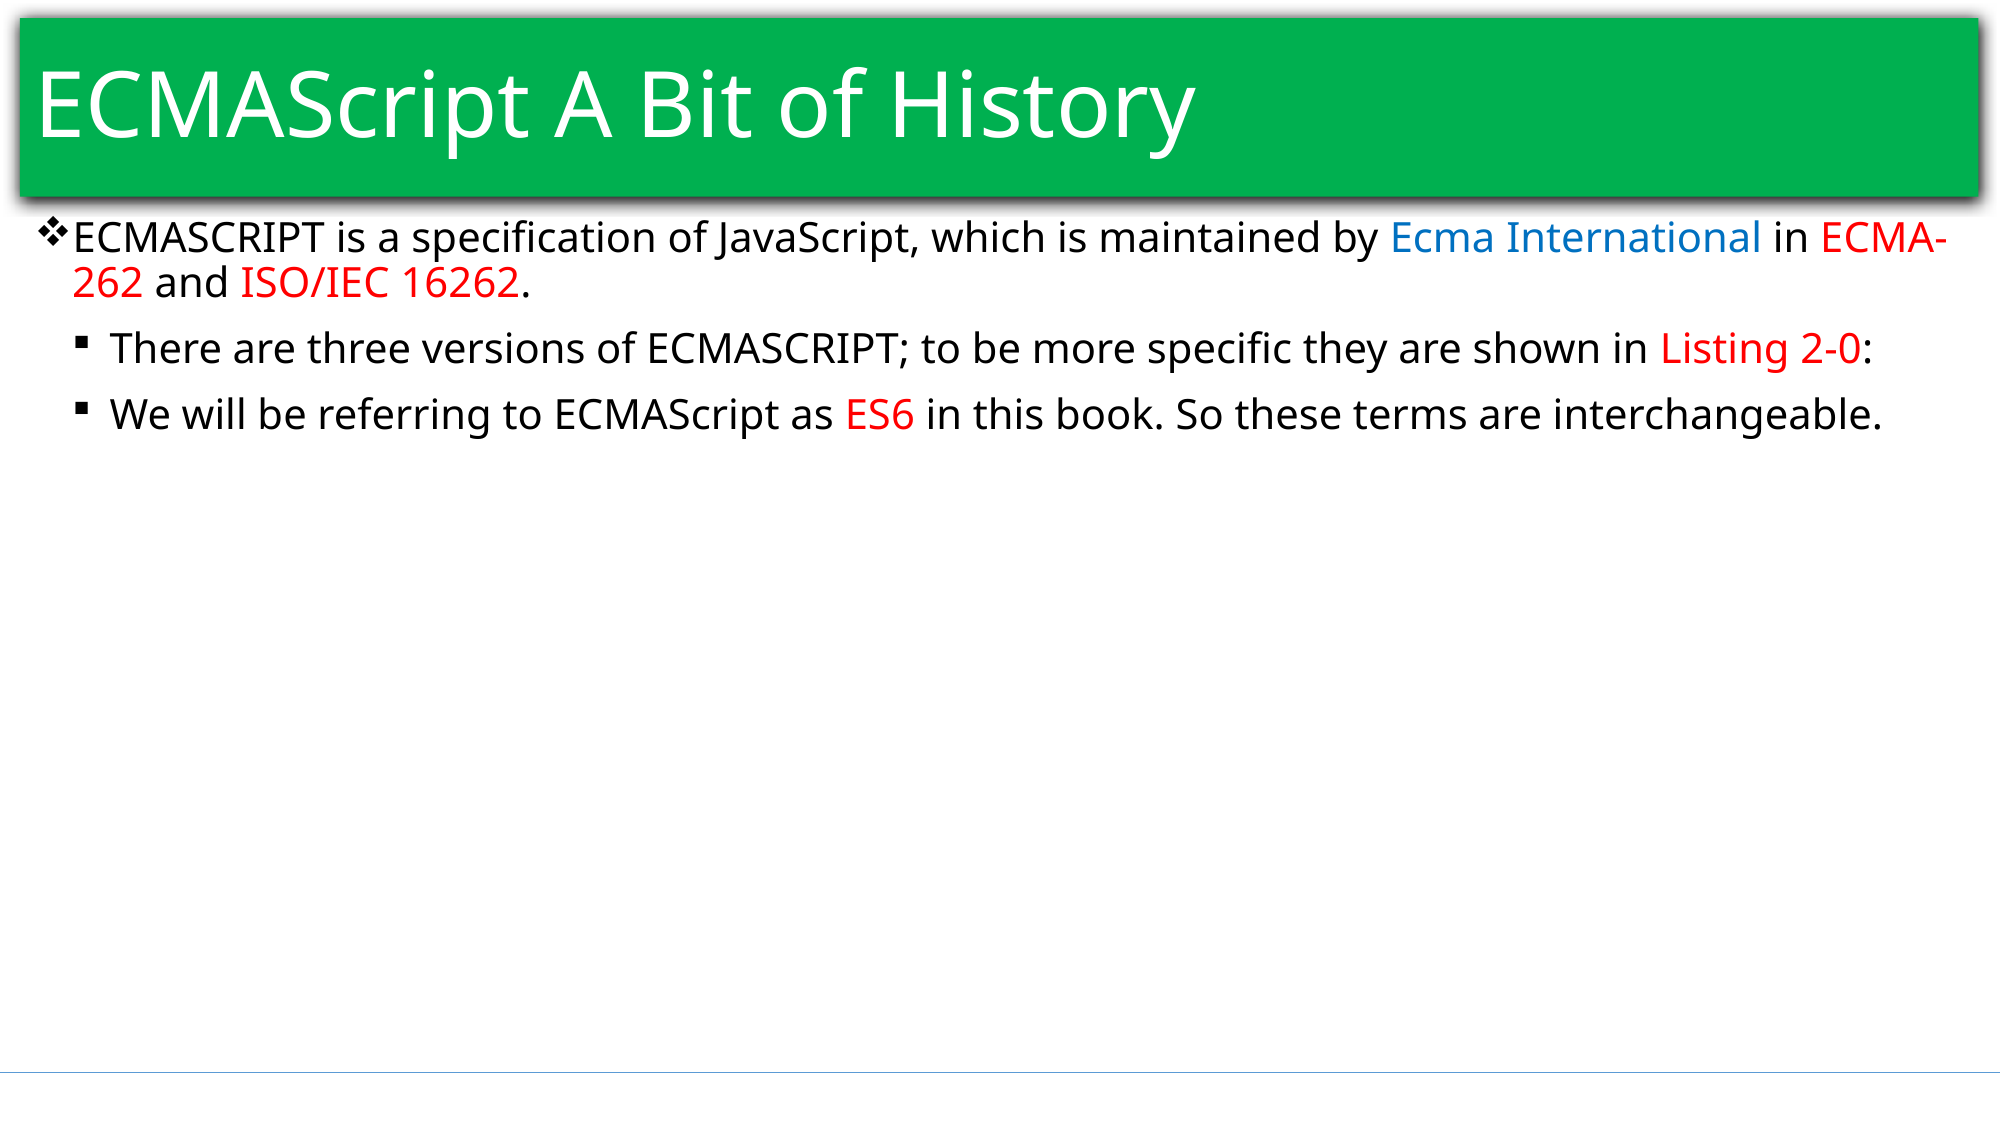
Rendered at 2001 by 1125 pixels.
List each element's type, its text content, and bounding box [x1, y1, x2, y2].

title ECMAScript A Bit of History [19, 18, 1979, 197]
list ECMASCRIPT is a specification of JavaScript, which is maintained by Ecma International in ECMA-262 and ISO/IEC 16262. There are three versions of ECMASCRIPT; to be more specific they are shown in Listing 2-0: We will be referring to ECMAScript as ES6 in this book. So these terms are interchangeable. [19, 209, 1979, 1116]
